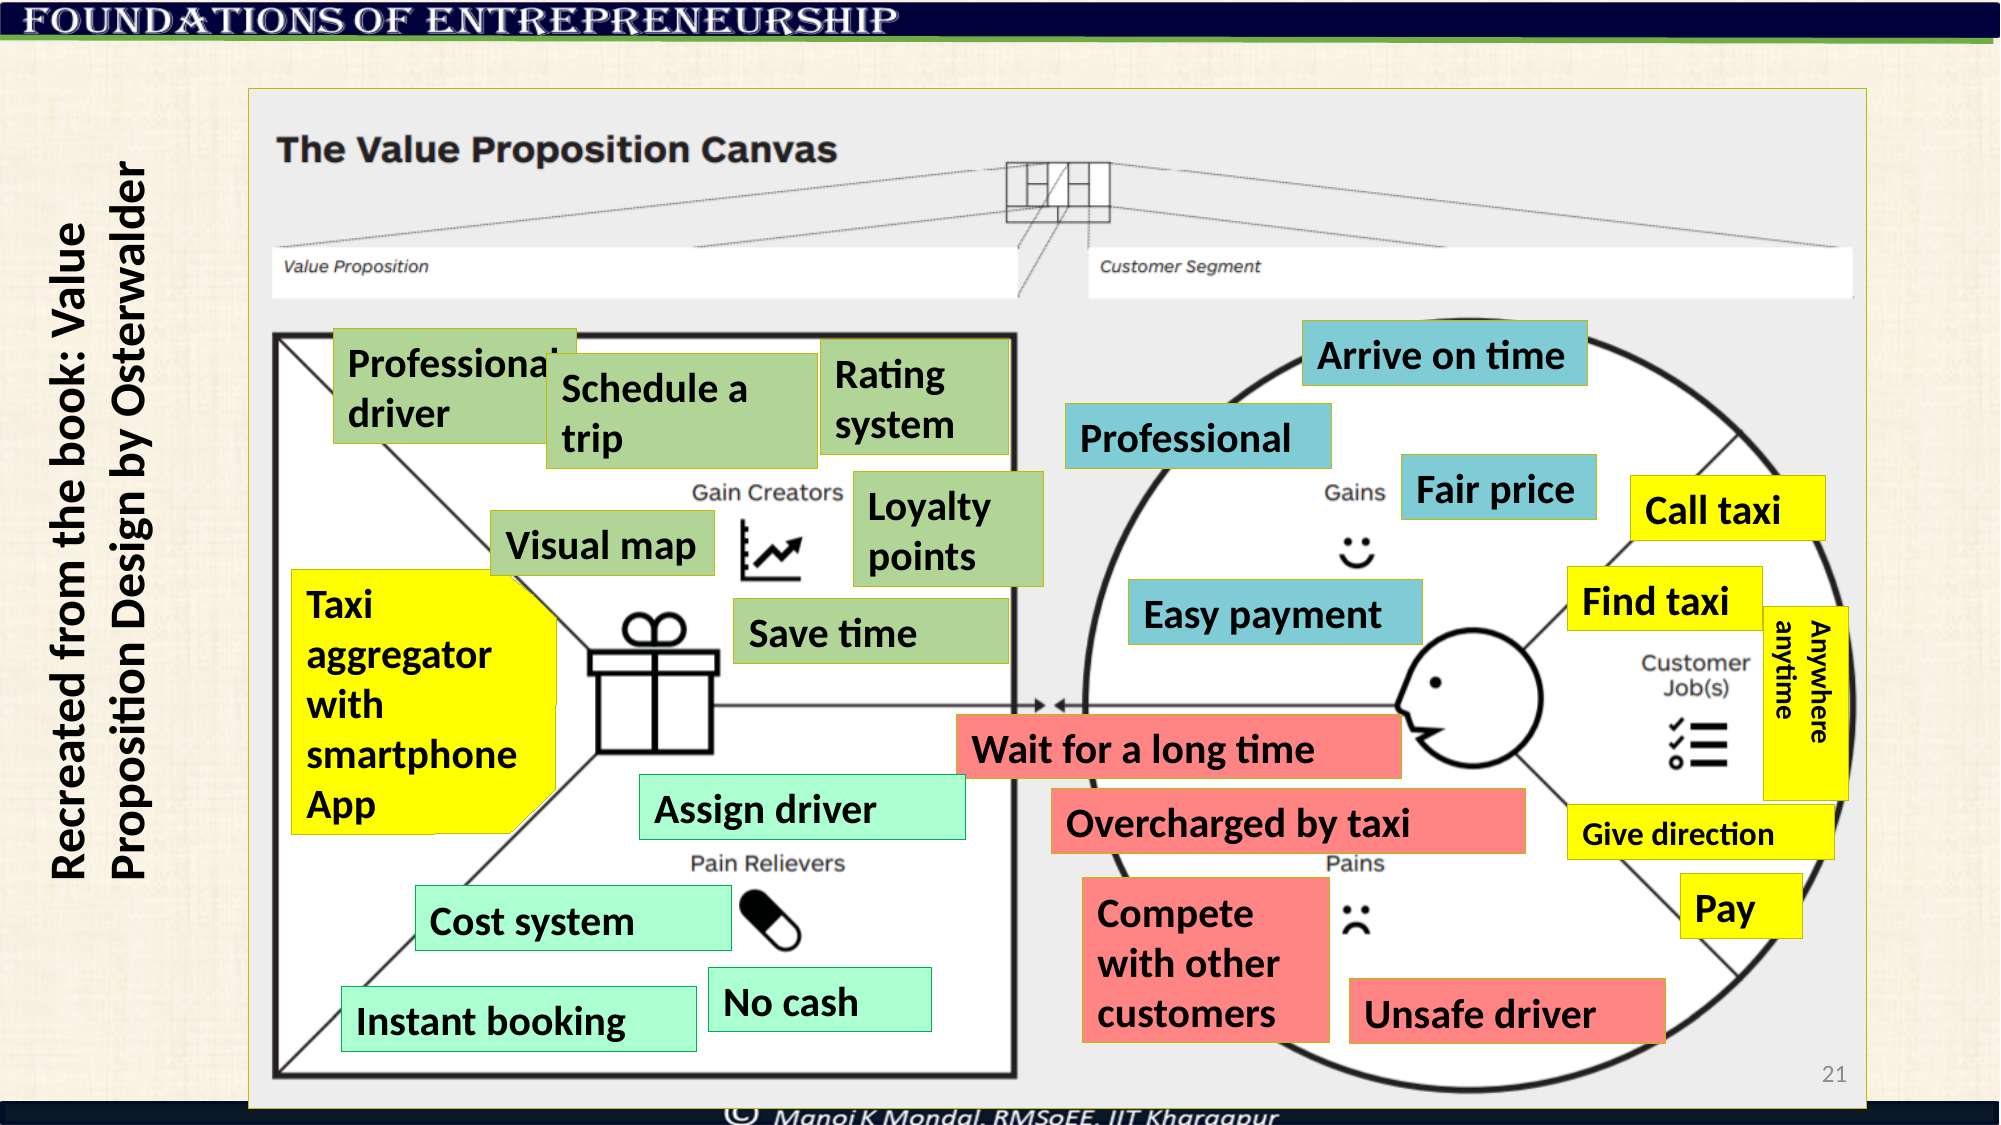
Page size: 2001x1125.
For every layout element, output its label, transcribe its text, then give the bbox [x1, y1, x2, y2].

picture [0, 88, 1999, 1125]
picture [0, 0, 2000, 43]
text_box Recreated from the book: Value Proposition Design by Osterwalder [26, 117, 162, 896]
